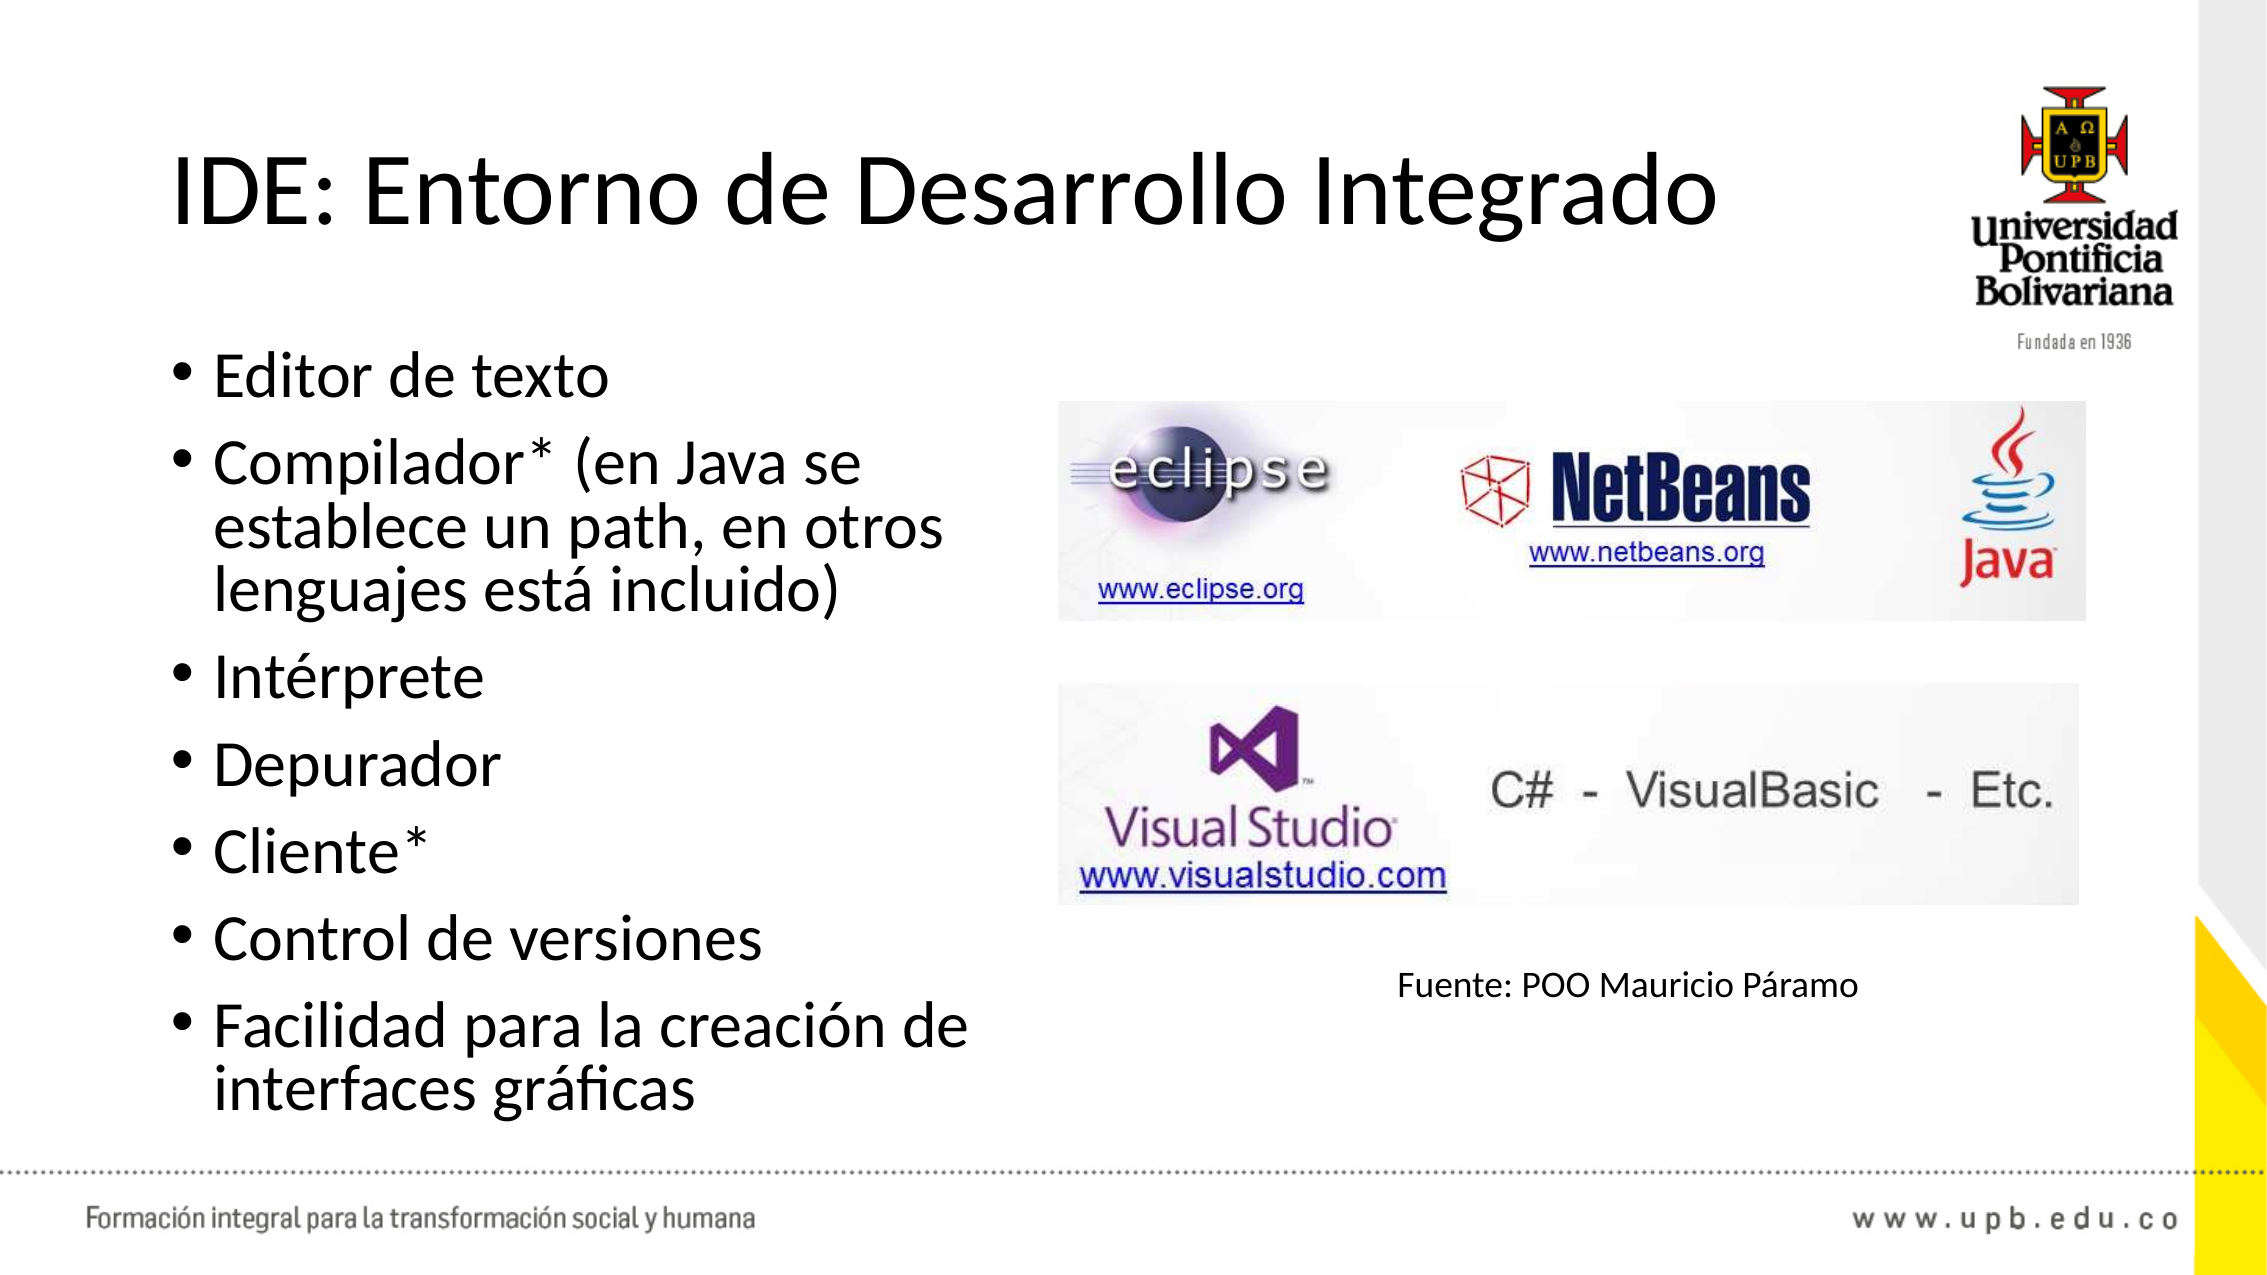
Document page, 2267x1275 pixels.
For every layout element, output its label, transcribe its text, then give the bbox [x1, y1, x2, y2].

text_box Fuente: POO Mauricio Páramo [1382, 952, 1880, 1014]
list Editor de texto Compilador* (en Java se establece un path, en otros lenguajes está incluido) Intérprete Depurador Cliente* Control de versiones Facilidad para la creación de interfaces gráficas [155, 339, 1120, 1149]
picture [0, 0, 2267, 1275]
title IDE: Entorno de Desarrollo Integrado [155, 67, 2111, 315]
